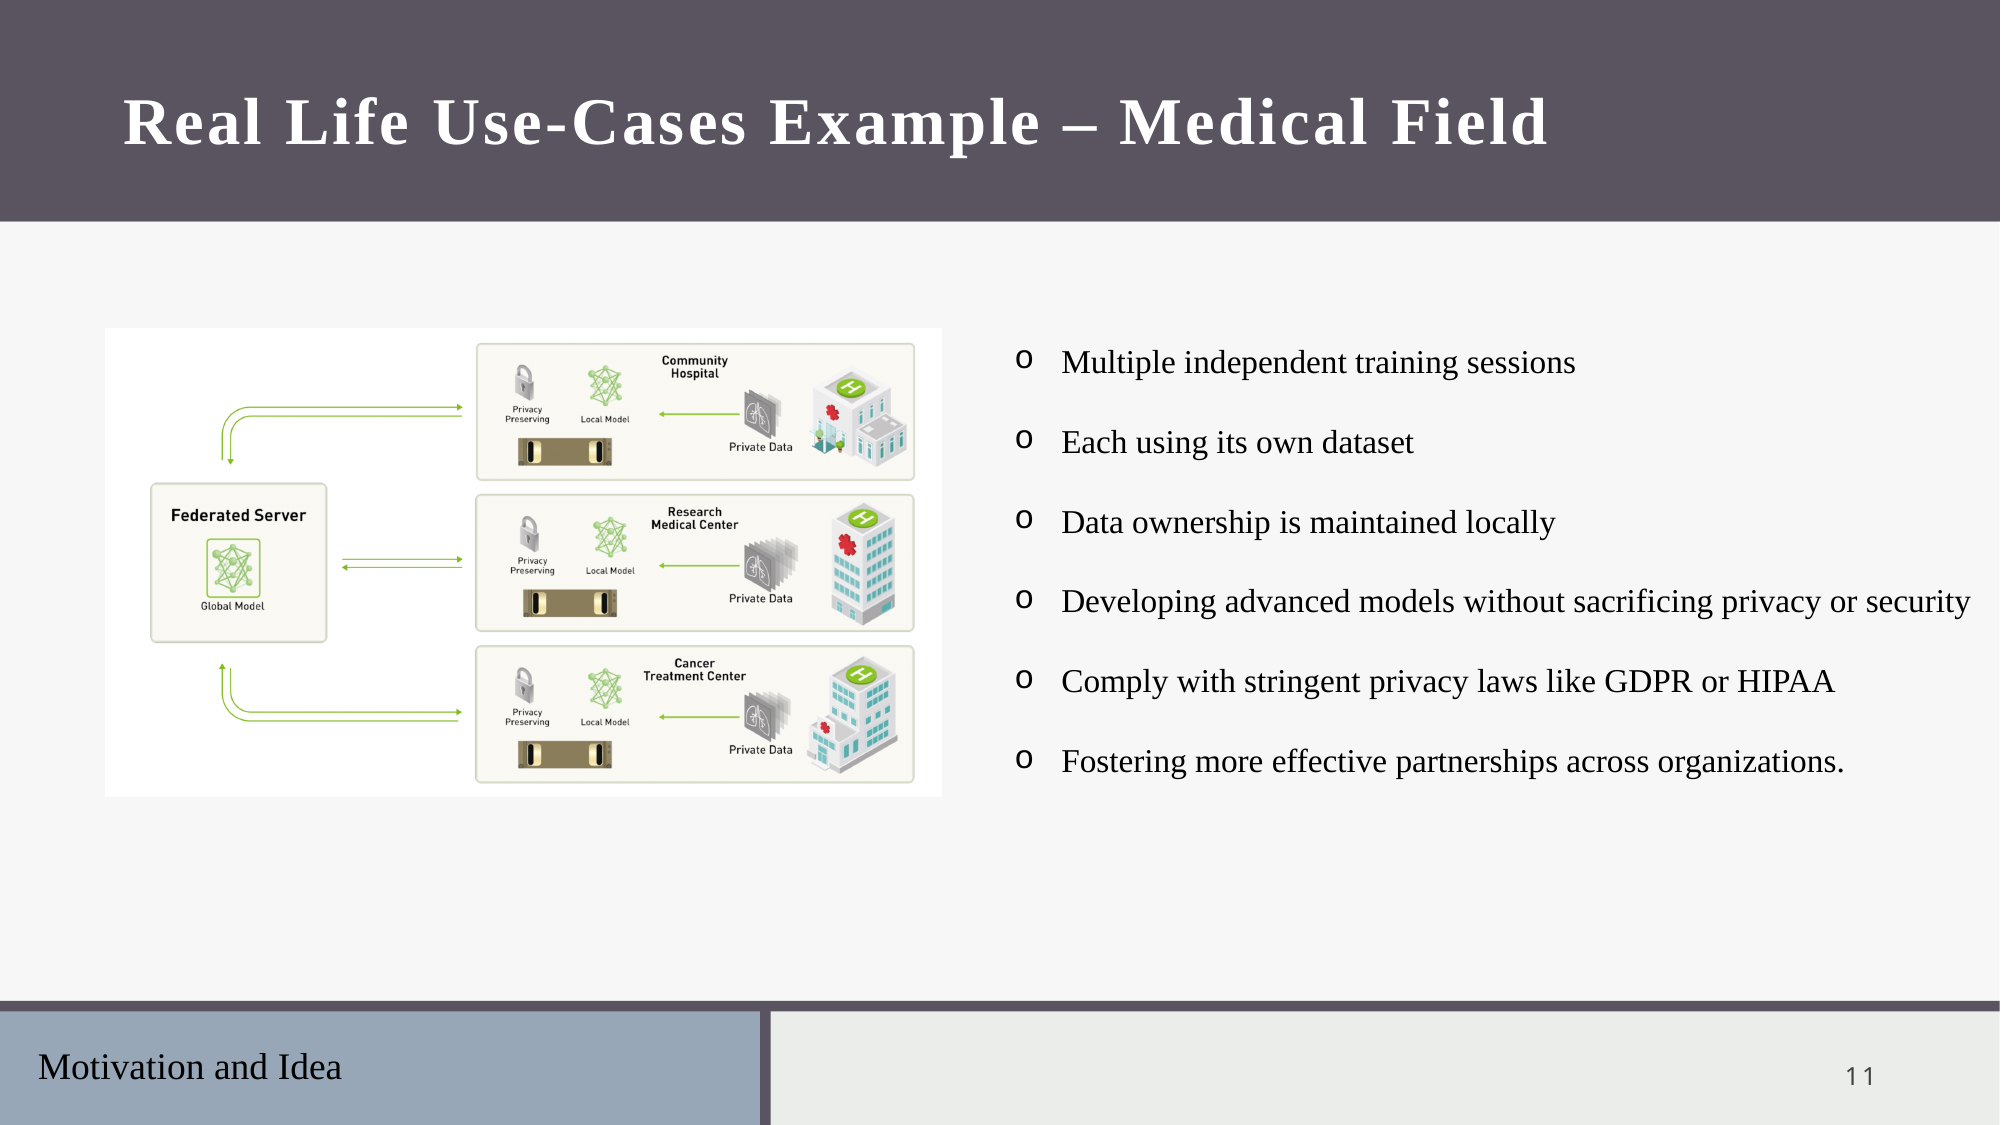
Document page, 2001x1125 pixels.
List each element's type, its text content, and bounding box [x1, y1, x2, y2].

text_box Real Life Use-Cases Example – Medical Field [105, 14, 1894, 207]
text_box Multiple independent training sessions Each using its own dataset Data ownership is maintained locally Developing advanced models without sacrificing privacy or security Comply with stringent privacy laws like GDPR or HIPAA Fostering more effective partnerships across organizations. [999, 332, 2000, 787]
picture [105, 328, 943, 797]
slide_number 11 [1733, 1035, 1895, 1110]
text_box Motivation and Idea [23, 1034, 475, 1125]
